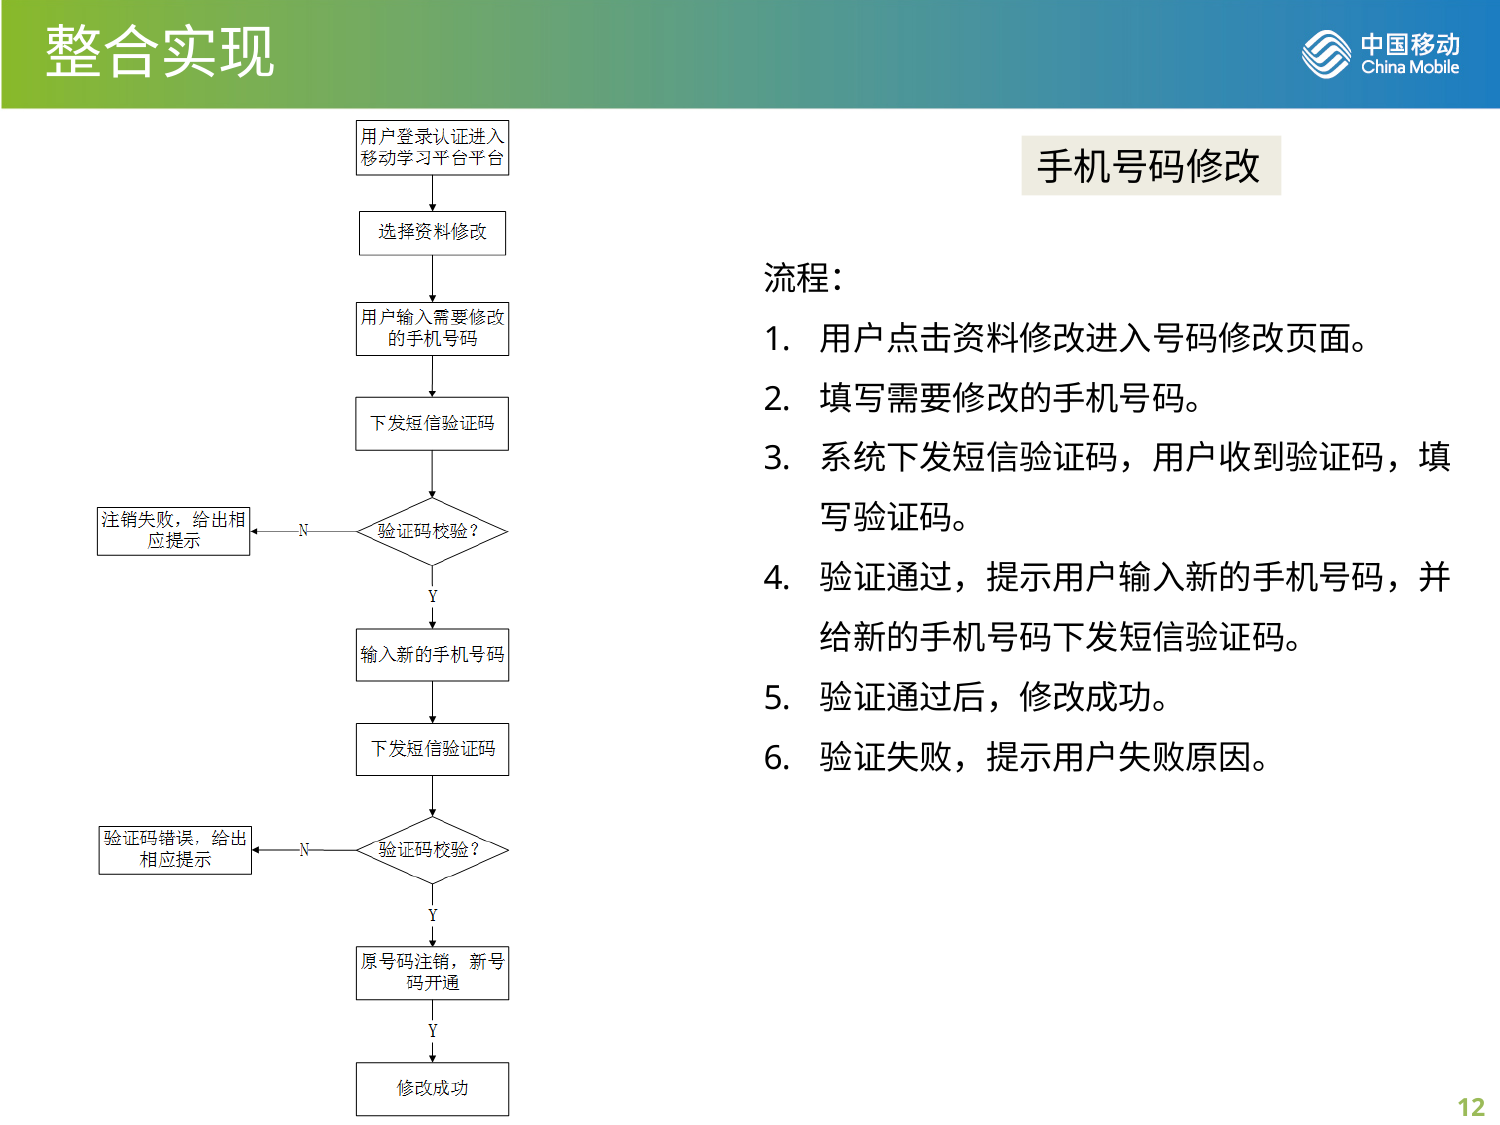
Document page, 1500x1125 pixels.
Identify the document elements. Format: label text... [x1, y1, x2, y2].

text_box 流程： 用户点击资料修改进入号码修改页面。 填写需要修改的手机号码。 系统下发短信验证码，用户收到验证码，填写验证码。 验证通过，提示用户输入新的手机号码，并给新的手机号码下发短信验证码。 验证通过后，修改成功。 验证失败，提示用户失败原因。 [748, 229, 1476, 784]
picture [0, 1, 1500, 1125]
text_box 手机号码修改 [1021, 135, 1282, 196]
text_box 整合实现 [29, 7, 384, 93]
